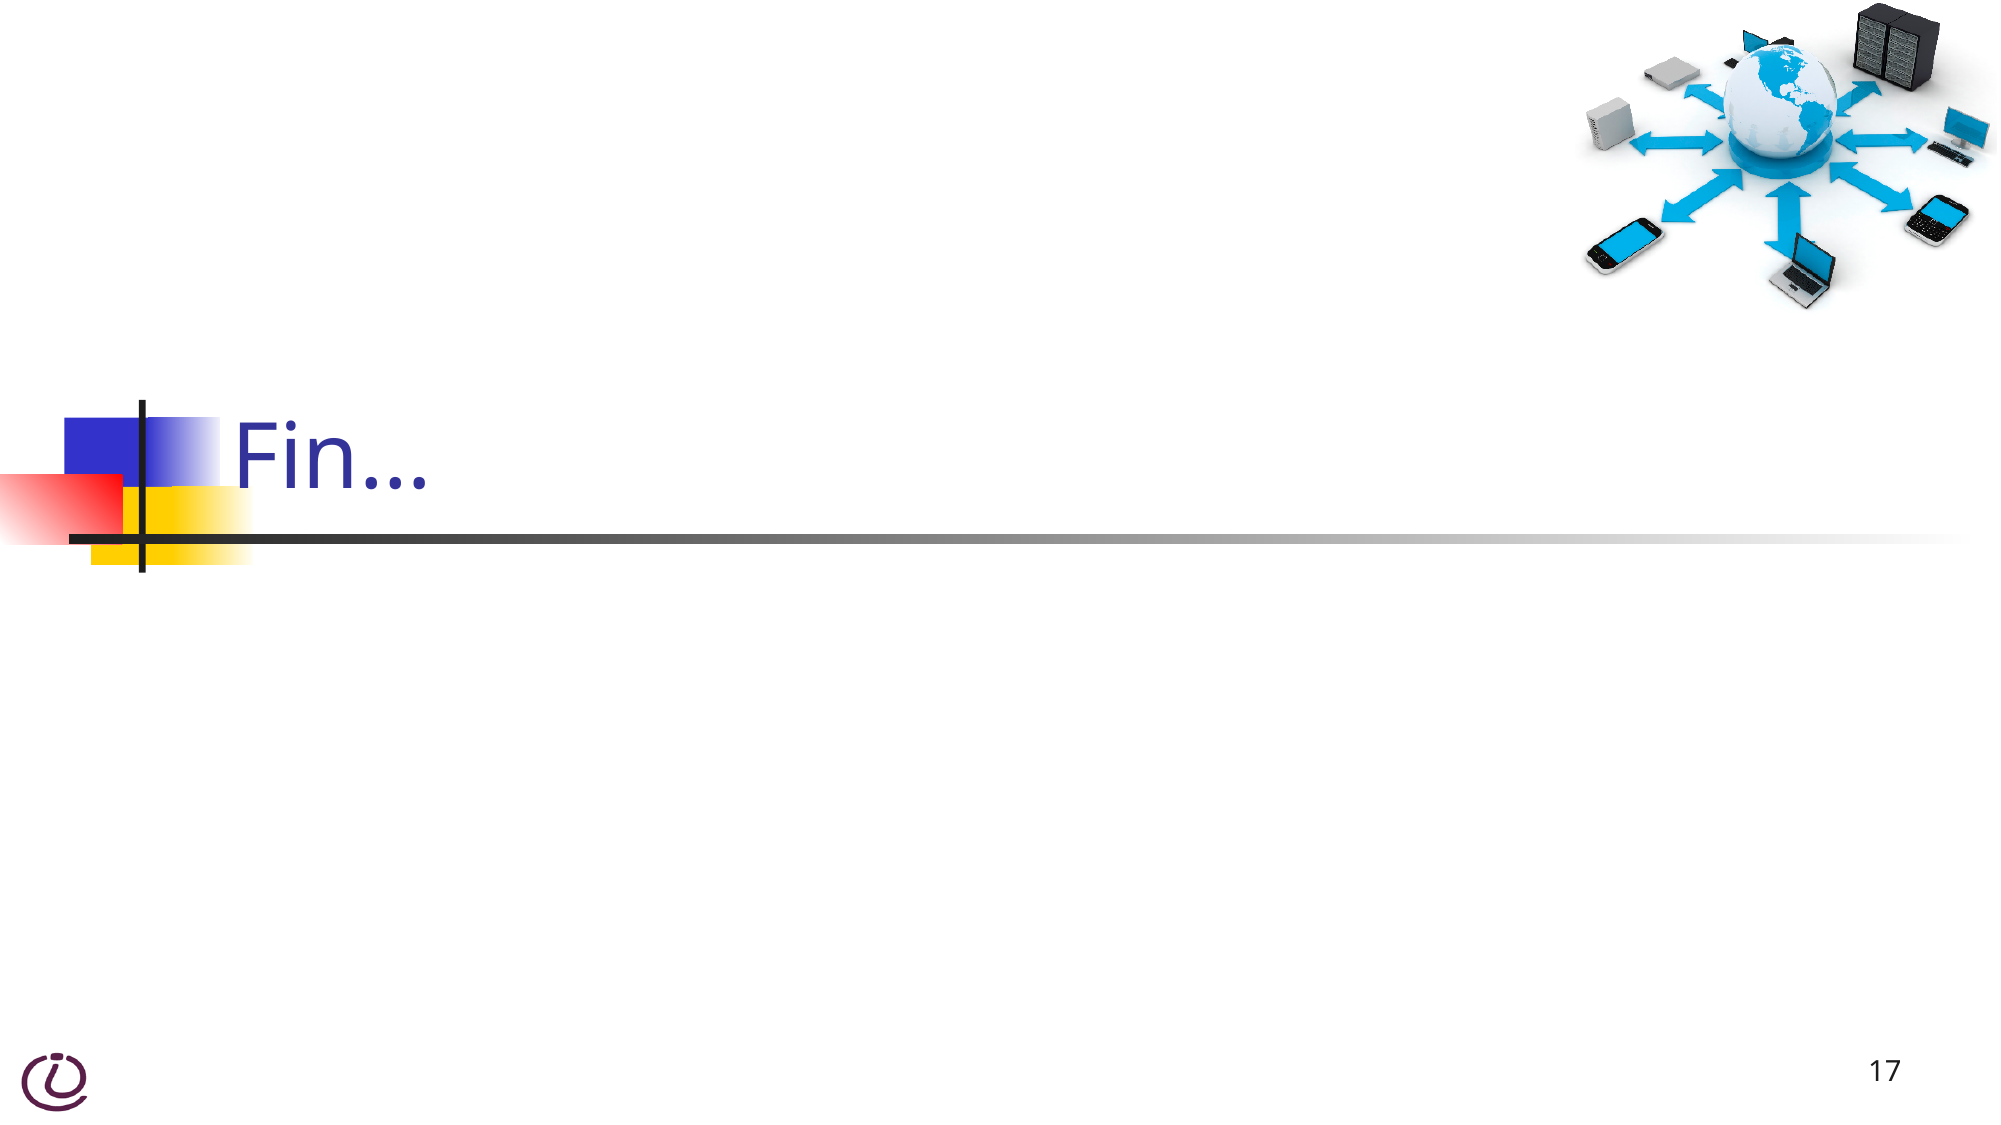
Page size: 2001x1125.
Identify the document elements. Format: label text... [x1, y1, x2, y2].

picture [17, 1049, 92, 1113]
title Fin… [216, 275, 1917, 515]
slide_number 17 [1499, 1024, 1917, 1101]
picture [1575, 0, 1997, 315]
